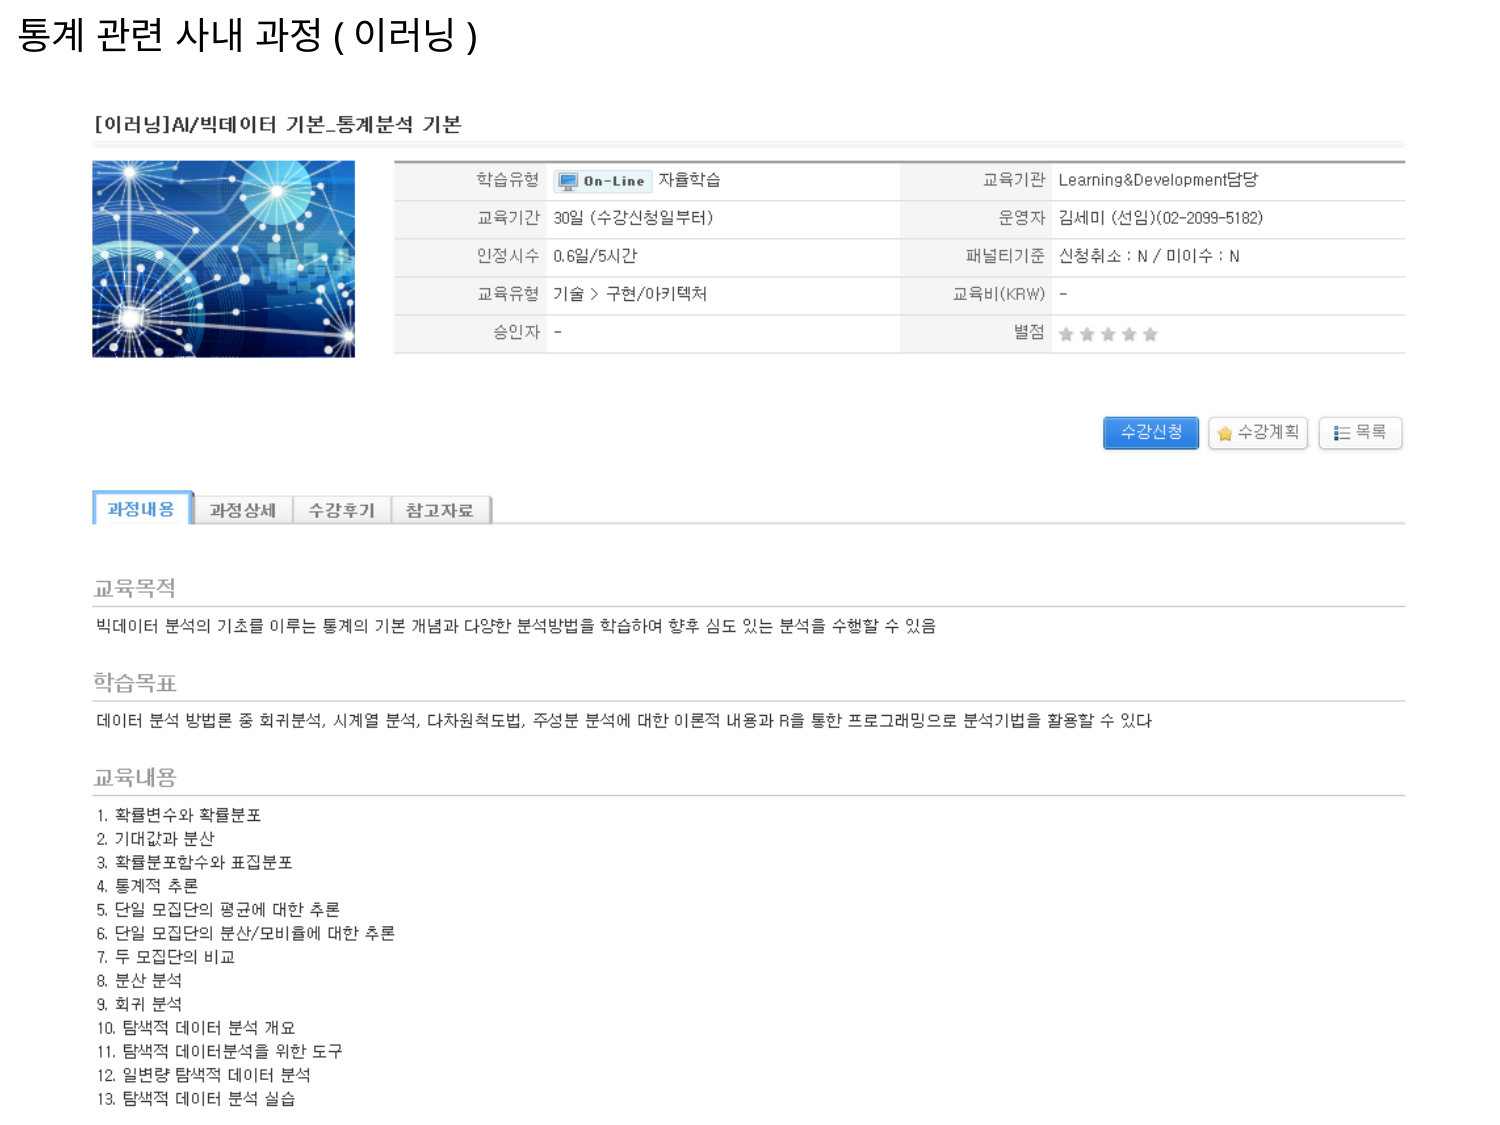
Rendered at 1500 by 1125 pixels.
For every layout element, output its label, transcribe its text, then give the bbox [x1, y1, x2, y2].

picture [82, 106, 1412, 1122]
text_box 통계 관련 사내 과정(이러닝) [2, 4, 493, 65]
